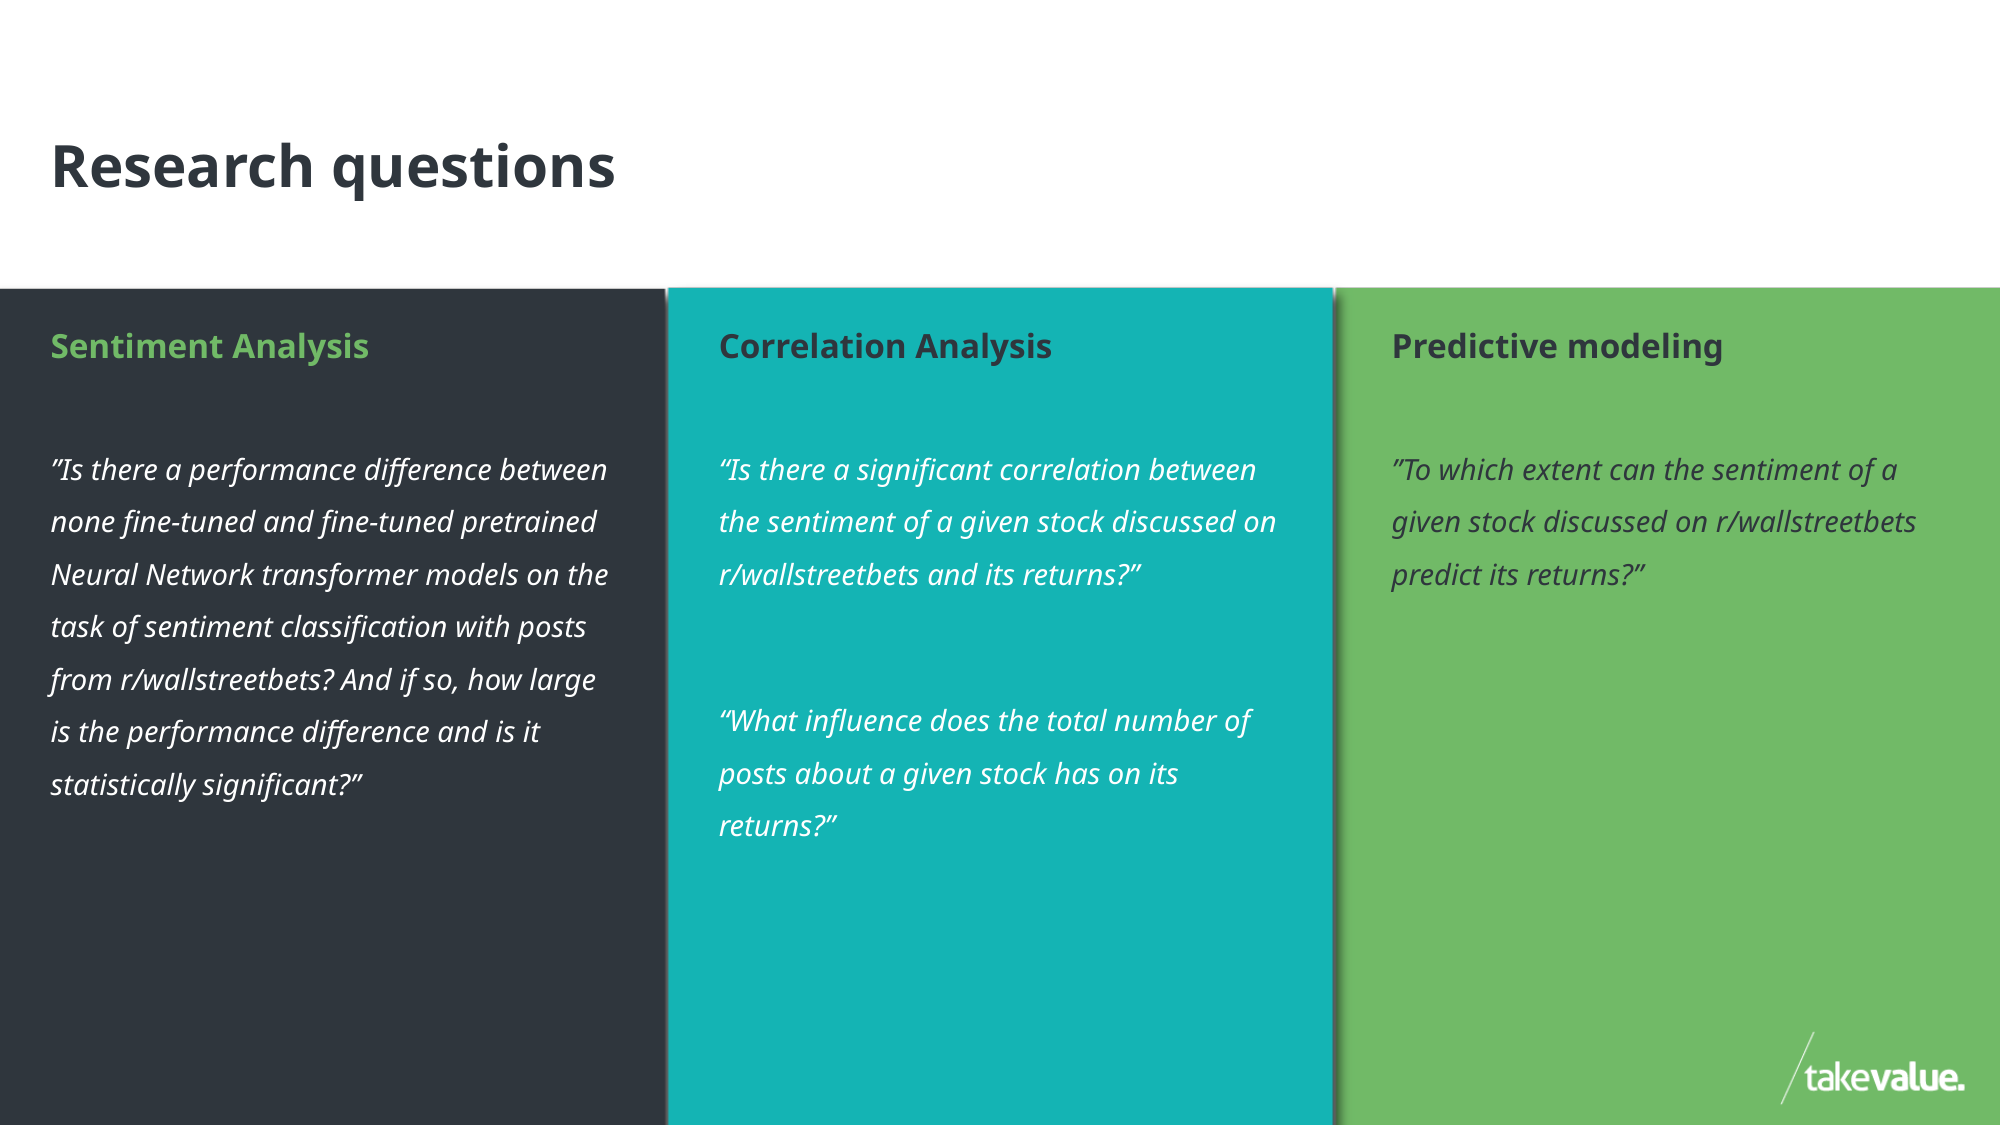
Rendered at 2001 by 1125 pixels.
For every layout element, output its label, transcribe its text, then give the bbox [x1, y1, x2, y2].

list Correlation Analysis [703, 322, 1296, 408]
list ”To which extent can the sentiment of a given stock discussed on r/wallstreetbets predict its returns?” [1376, 426, 1970, 1021]
title Research questions [35, 59, 1961, 278]
picture [0, 0, 2000, 1125]
list ”Is there a performance difference between none fine-tuned and fine-tuned pretrained Neural Network transformer models on the task of sentiment classification with posts from r/wallstreetbets? And if so, how large is the performance difference and is it statistically significant?” [35, 426, 628, 1021]
list Sentiment Analysis [35, 322, 628, 408]
list “Is there a significant correlation between the sentiment of a given stock discussed on r/wallstreetbets and its returns?” “What influence does the total number of posts about a given stock has on its returns?” [703, 426, 1296, 1021]
list Predictive modeling [1376, 322, 1970, 408]
